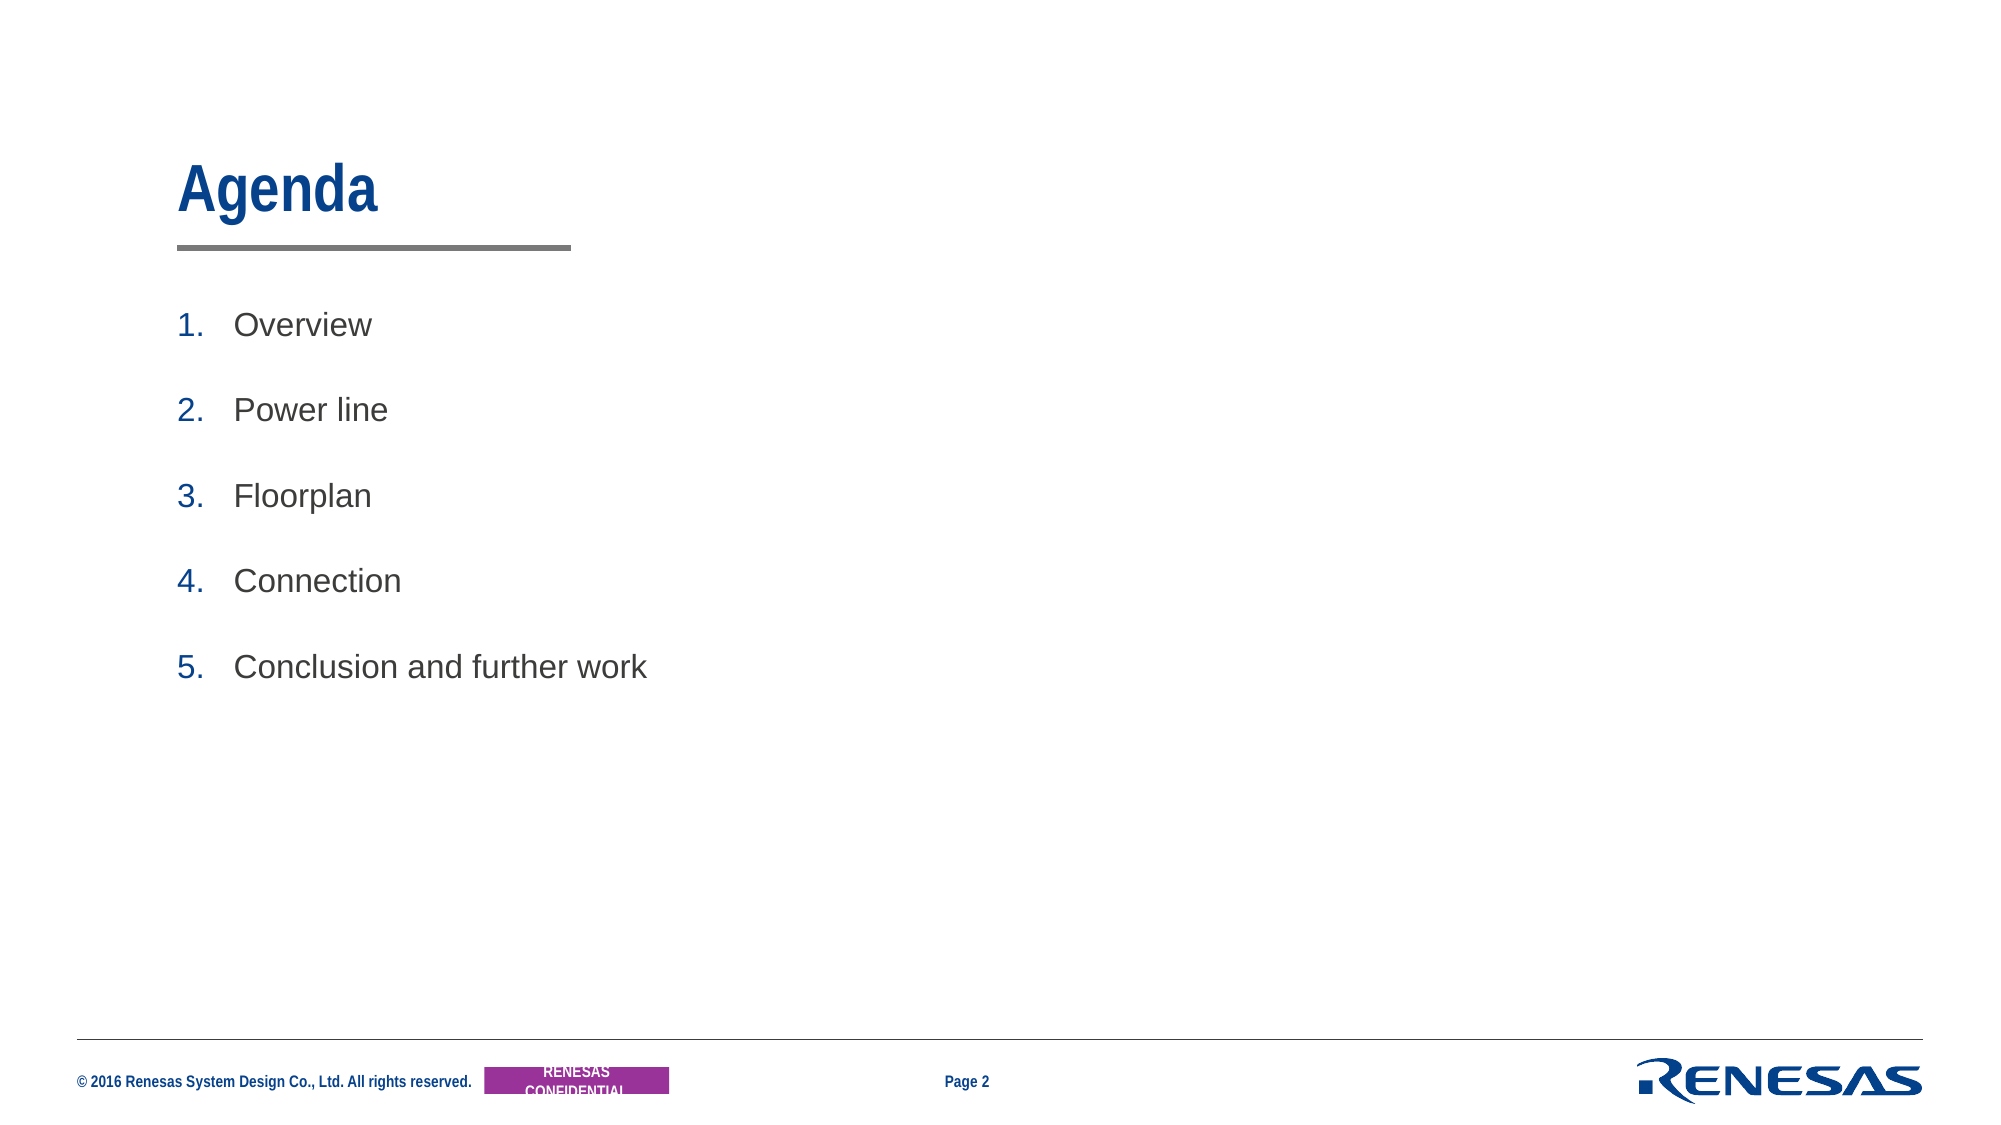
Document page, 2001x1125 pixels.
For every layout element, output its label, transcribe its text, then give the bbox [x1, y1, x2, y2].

slide_number Page 2 [944, 1070, 1056, 1091]
title Agenda [177, 153, 1575, 227]
picture [1637, 1058, 1922, 1104]
list Overview Power line Floorplan Connection Conclusion and further work [177, 295, 1654, 689]
